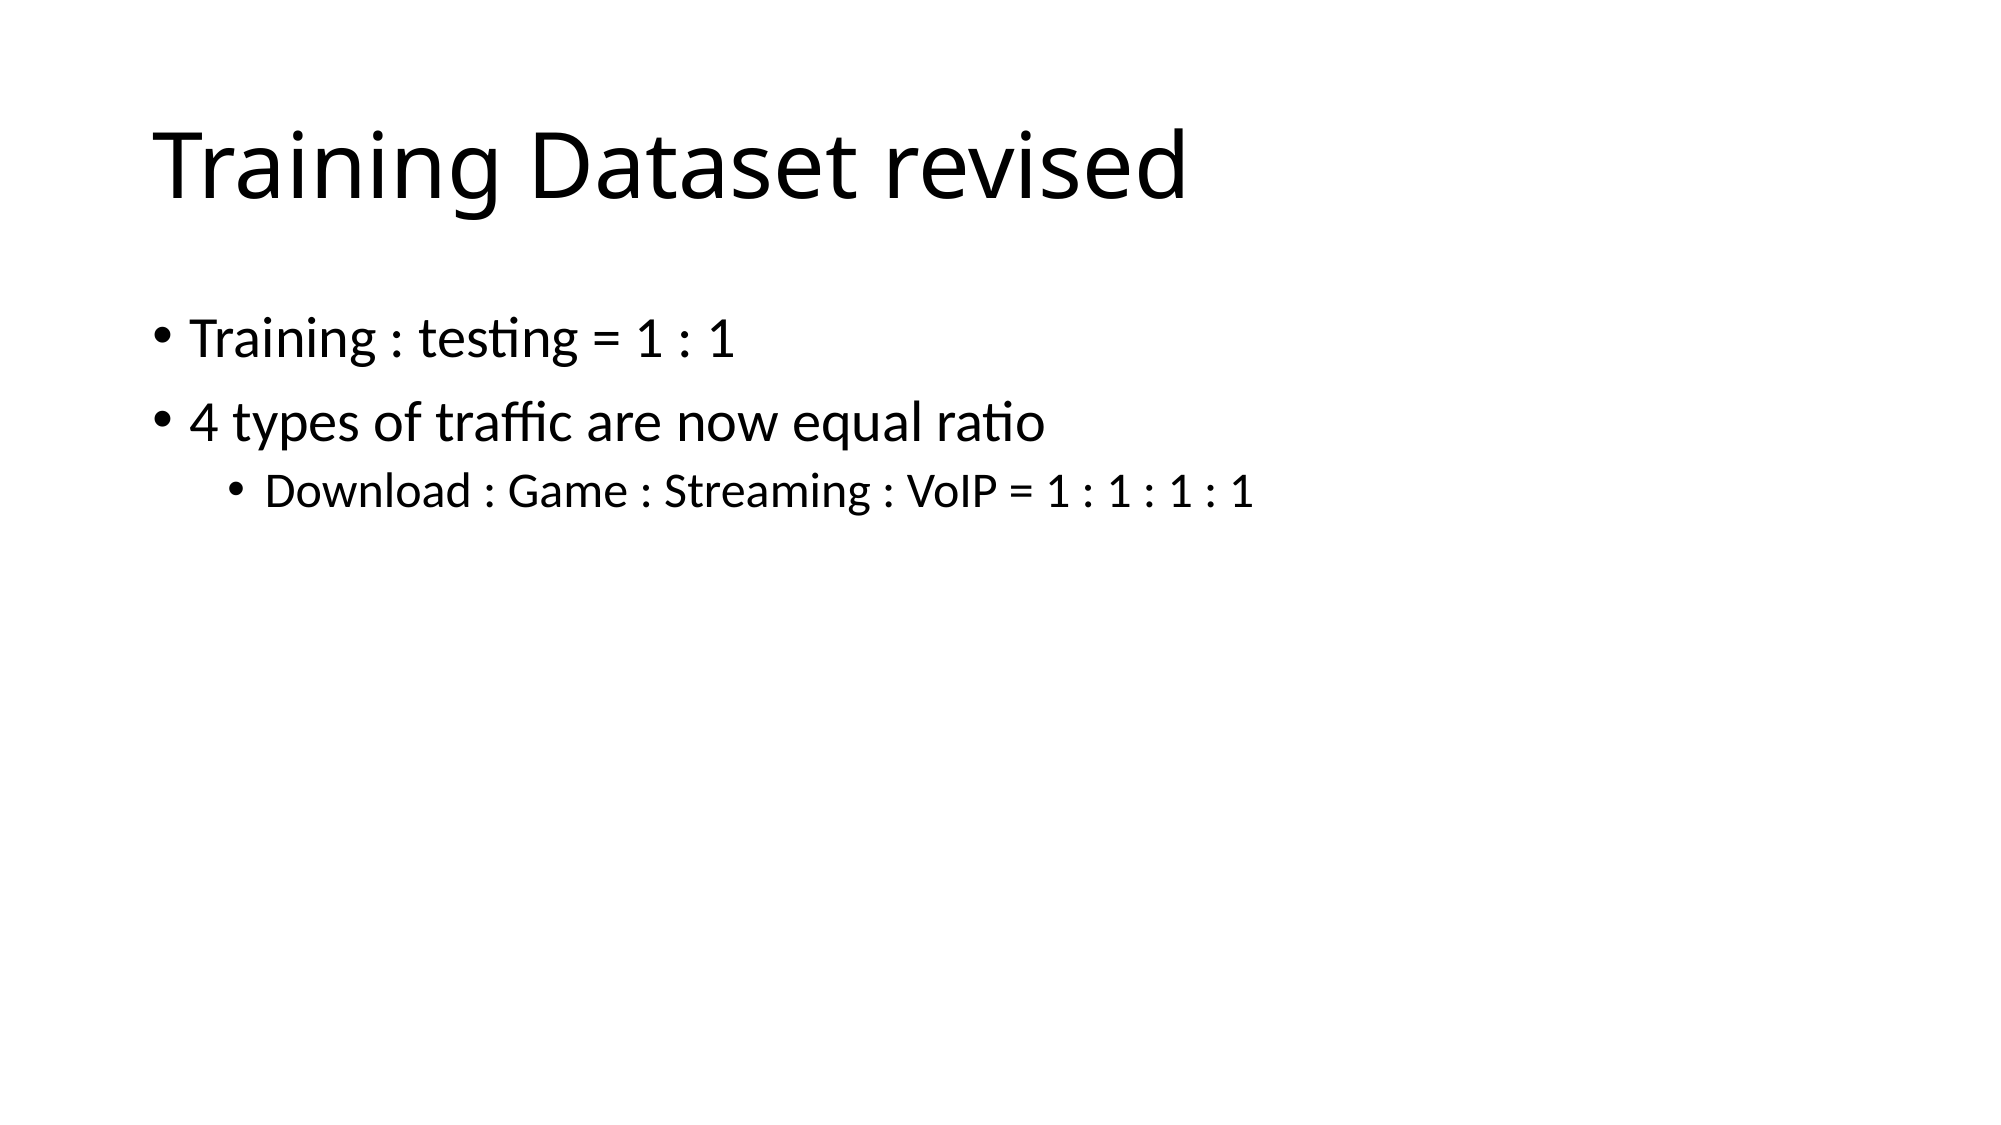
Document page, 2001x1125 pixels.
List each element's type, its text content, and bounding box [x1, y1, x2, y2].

title Training Dataset revised [137, 59, 1863, 278]
list Training : testing = 1 : 1 4 types of traffic are now equal ratio Download : Game : Streaming : VoIP = 1 : 1 : 1 : 1 [137, 299, 1863, 1014]
